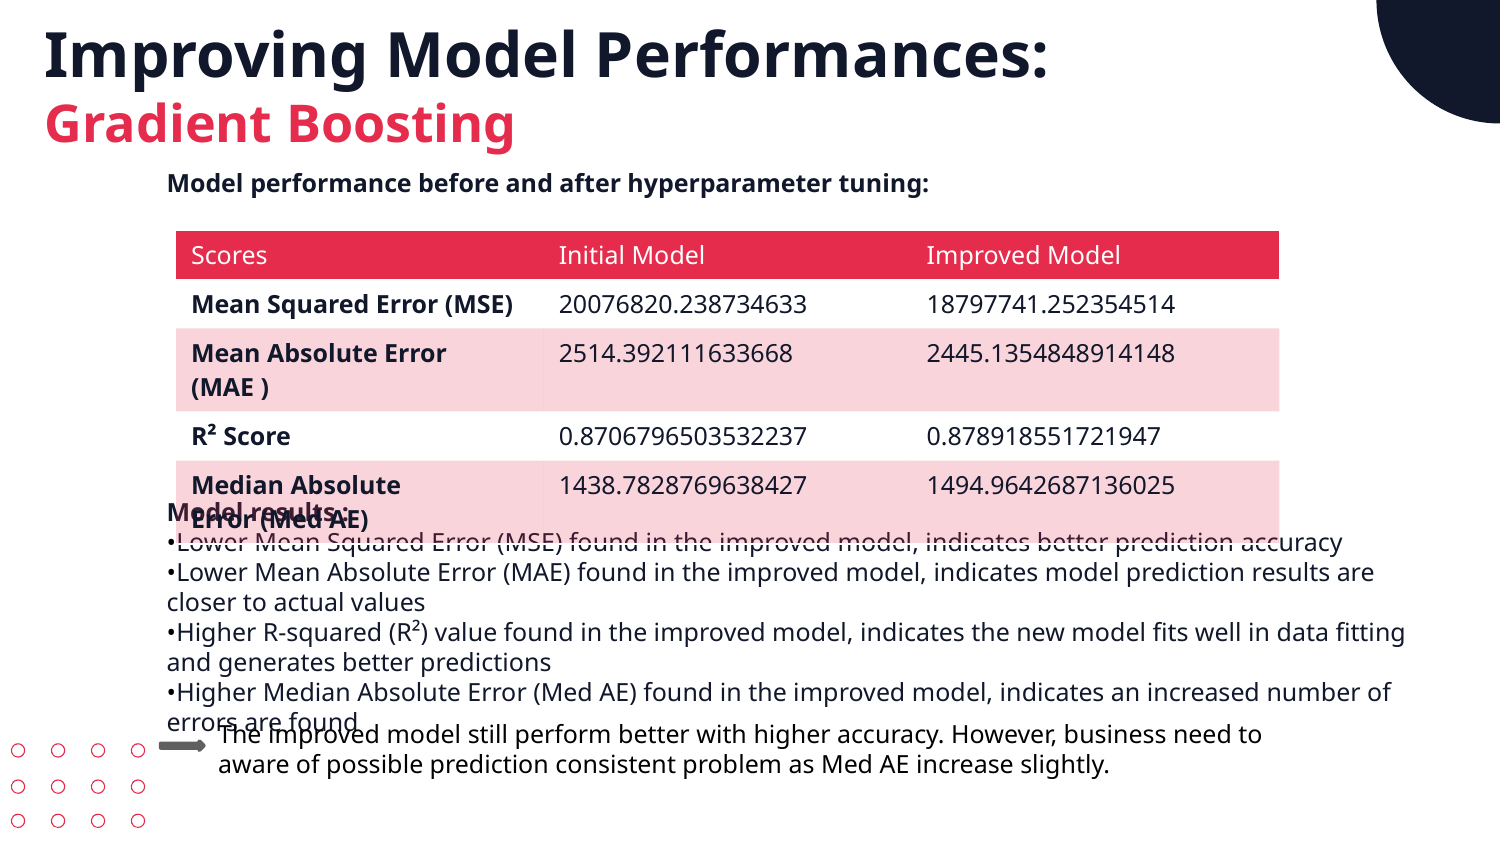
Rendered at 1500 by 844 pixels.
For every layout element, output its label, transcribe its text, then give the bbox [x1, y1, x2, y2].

table_cell 2514.392111633668 [544, 328, 912, 411]
text_box The improved model still perform better with higher accuracy. However, business need to aware of possible prediction consistent problem as Med AE increase slightly. [203, 711, 1356, 787]
table_header Scores [176, 231, 544, 279]
table_cell R² Score [176, 411, 544, 461]
table_cell 1494.9642687136025 [912, 461, 1279, 543]
text_box Model performance before and after hyperparameter tuning: Model results : •Lower Mean Squared Error (MSE) found in the improved model, indicates better prediction accuracy •Lower Mean Absolute Error (MAE) found in the improved model, indicates model prediction results are closer to actual values •Higher R-squared (R²) value found in the improved model, indicates the new model fits well in data fitting and generates better predictions •Higher Median Absolute Error (Med AE) found in the improved model, indicates an increased number of errors are found [151, 152, 1448, 693]
table_cell 1438.7828769638427 [544, 461, 912, 543]
table_cell Mean Absolute Error (MAE ) [176, 328, 544, 411]
table_cell 2445.1354848914148 [912, 328, 1279, 411]
text_box [158, 739, 203, 752]
table_cell 20076820.238734633 [544, 279, 912, 328]
table_cell 0.8706796503532237 [544, 411, 912, 461]
table_header Improved Model [912, 231, 1279, 279]
table_header Initial Model [544, 231, 912, 279]
table_cell 0.878918551721947 [912, 411, 1279, 461]
table_cell 18797741.252354514 [912, 279, 1279, 328]
title Improving Model Performances: Gradient Boosting [29, 0, 1326, 151]
table_cell Median Absolute Error (Med AE) [176, 461, 544, 543]
table_cell Mean Squared Error (MSE) [176, 279, 544, 328]
